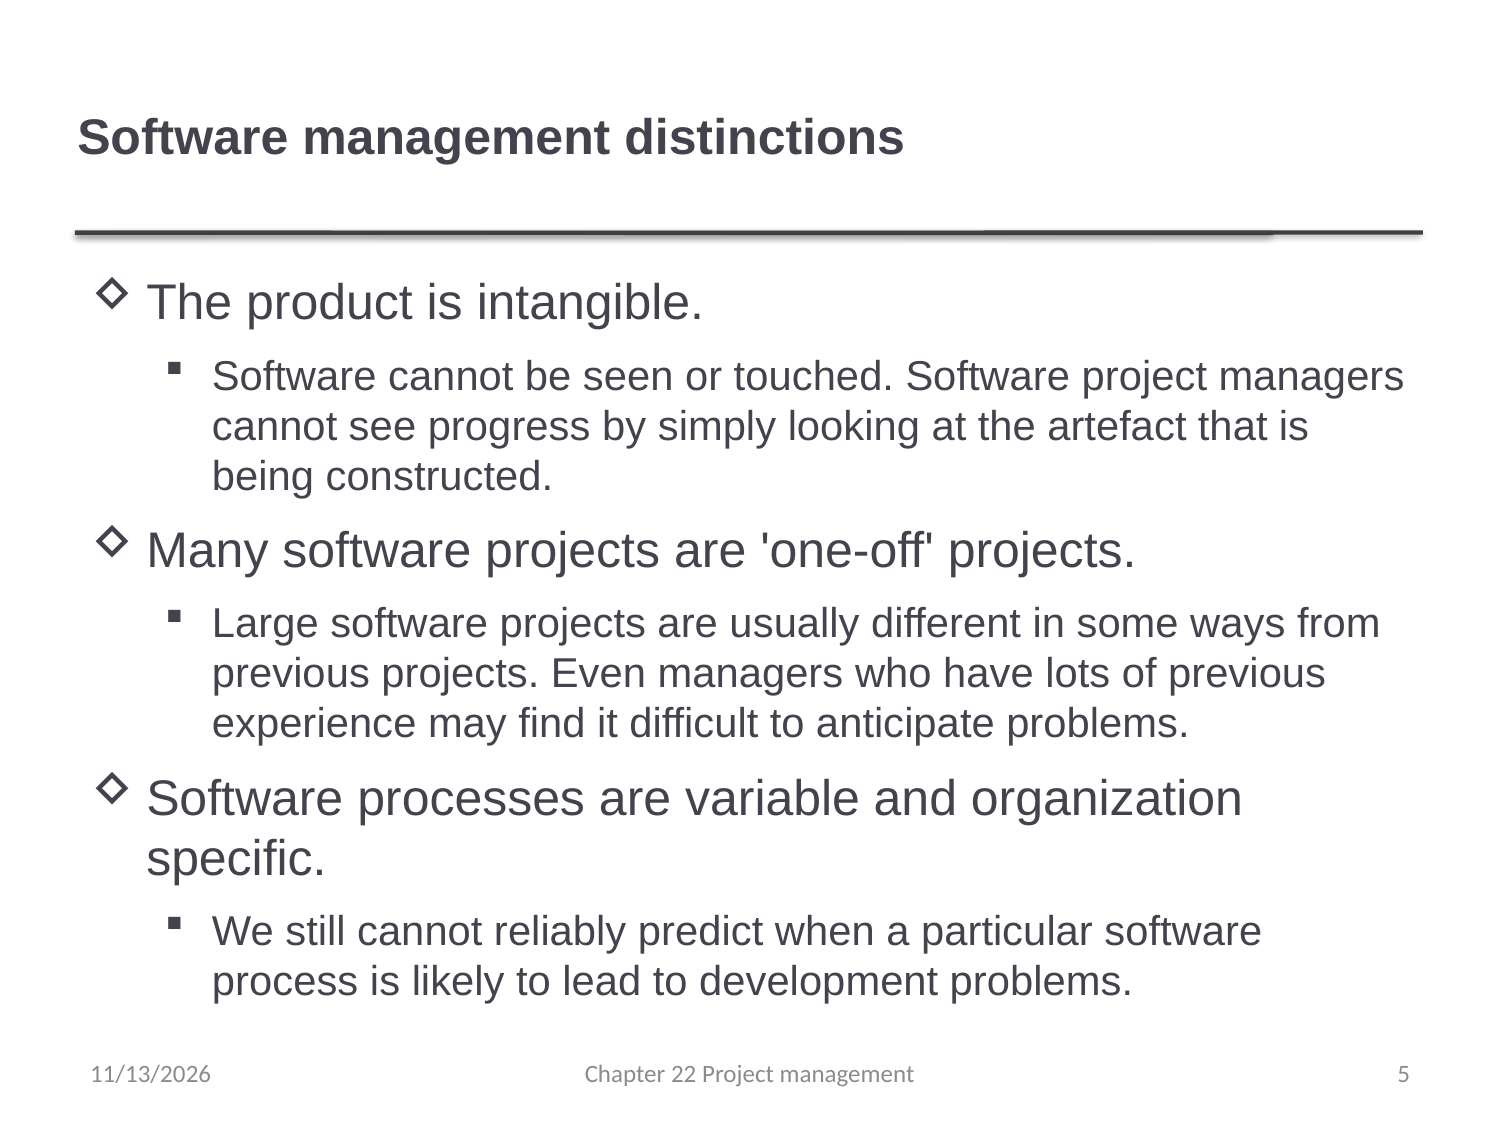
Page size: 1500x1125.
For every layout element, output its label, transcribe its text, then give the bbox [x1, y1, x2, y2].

footer Chapter 22 Project management [512, 1042, 988, 1103]
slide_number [75, 1042, 425, 1103]
title Software management distinctions [62, 42, 1454, 226]
slide_number 5 [1074, 1042, 1425, 1103]
list The product is intangible. Software cannot be seen or touched. Software project managers cannot see progress by simply looking at the artefact that is being constructed. Many software projects are 'one-off' projects. Large software projects are usually different in some ways from previous projects. Even managers who have lots of previous experience may find it difficult to anticipate problems. Software processes are variable and organization specific. We still cannot reliably predict when a particular software process is likely to lead to development problems. [75, 262, 1425, 1005]
